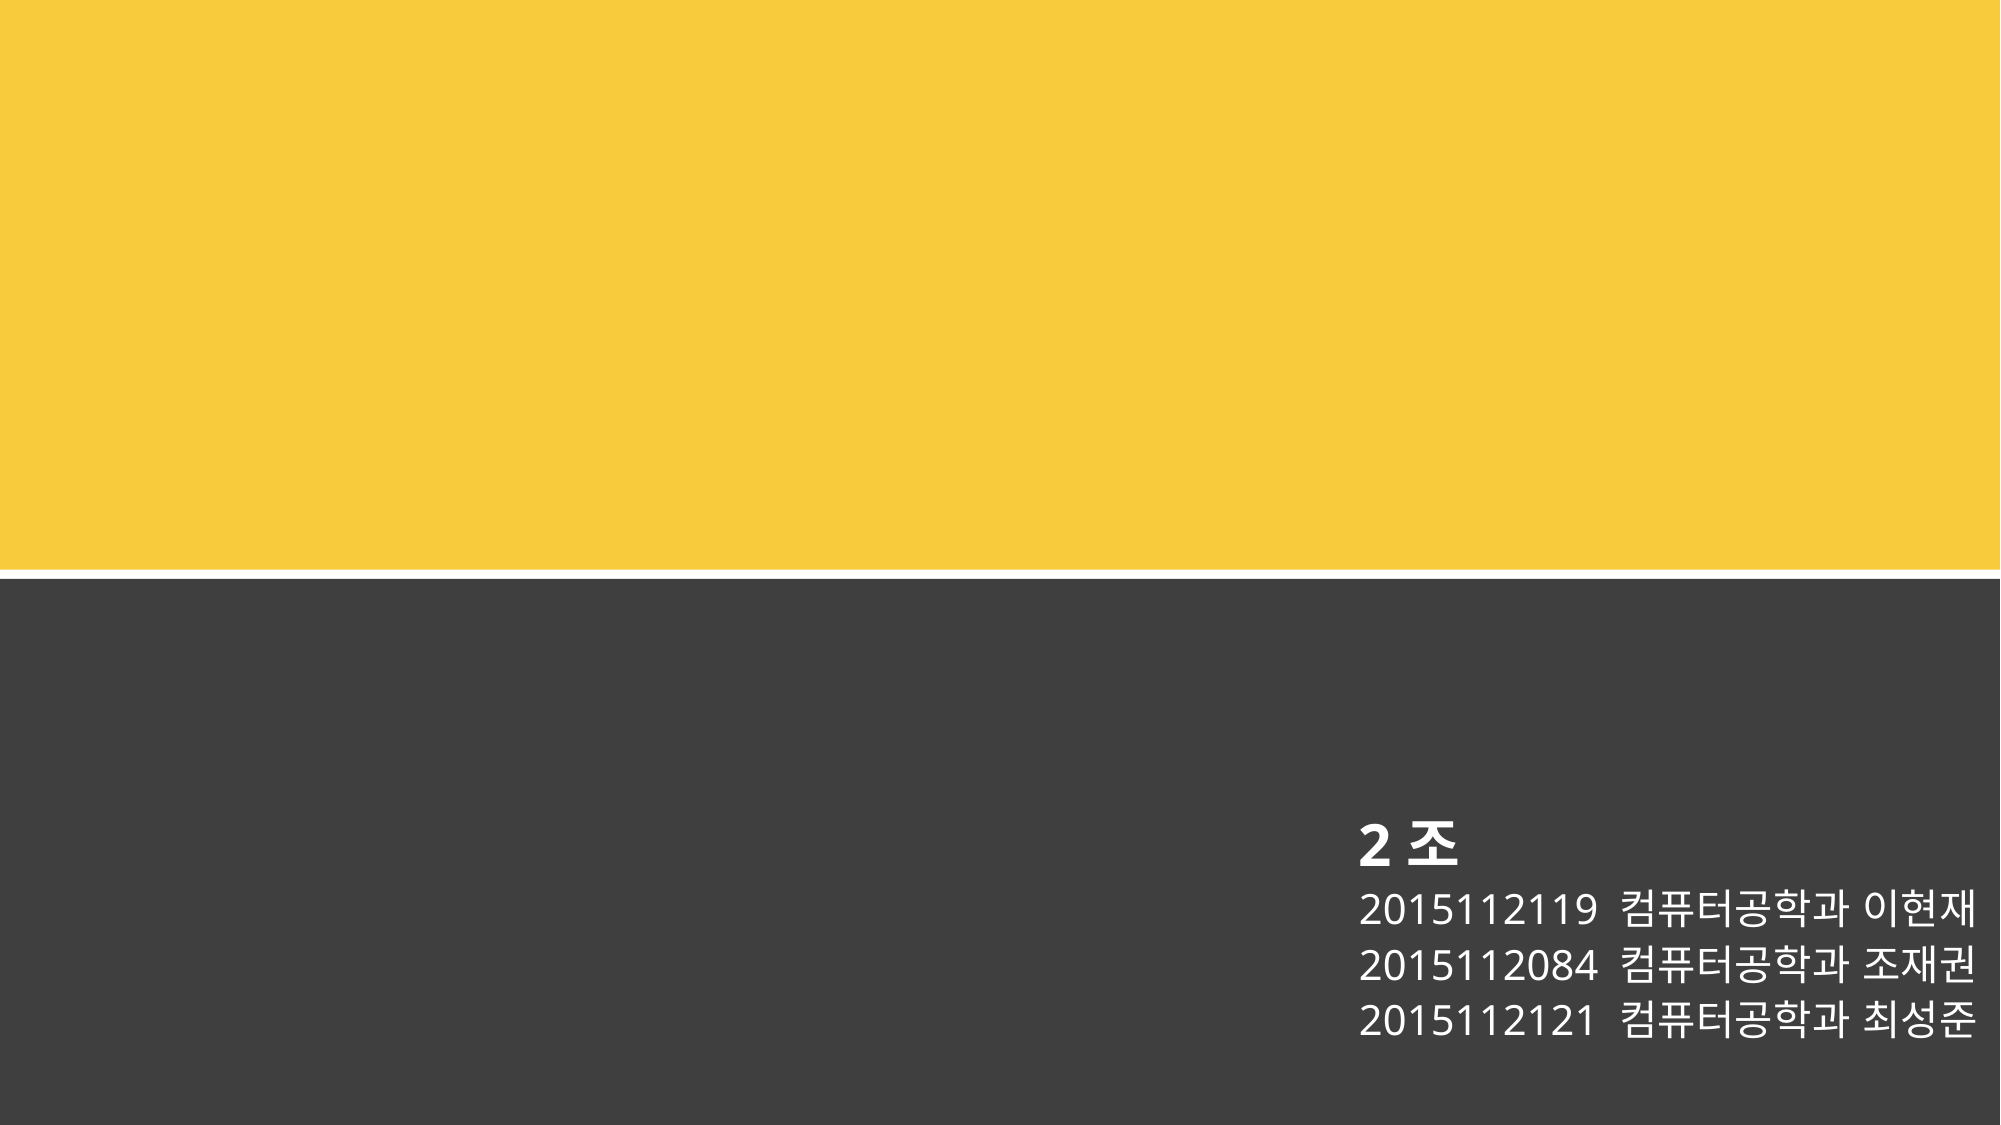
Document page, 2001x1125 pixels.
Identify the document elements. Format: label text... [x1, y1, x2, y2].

text_box 공개SW 프로젝트 AOS 장르 온라인 게임 제작 [330, 458, 1670, 719]
text_box 2조 2015112119 컴퓨터공학과 이현재 2015112084 컴퓨터공학과 조재권 2015112121 컴퓨터공학과 최성준 [1344, 793, 1994, 1051]
text_box [0, 578, 2000, 1125]
text_box [0, 0, 2000, 571]
